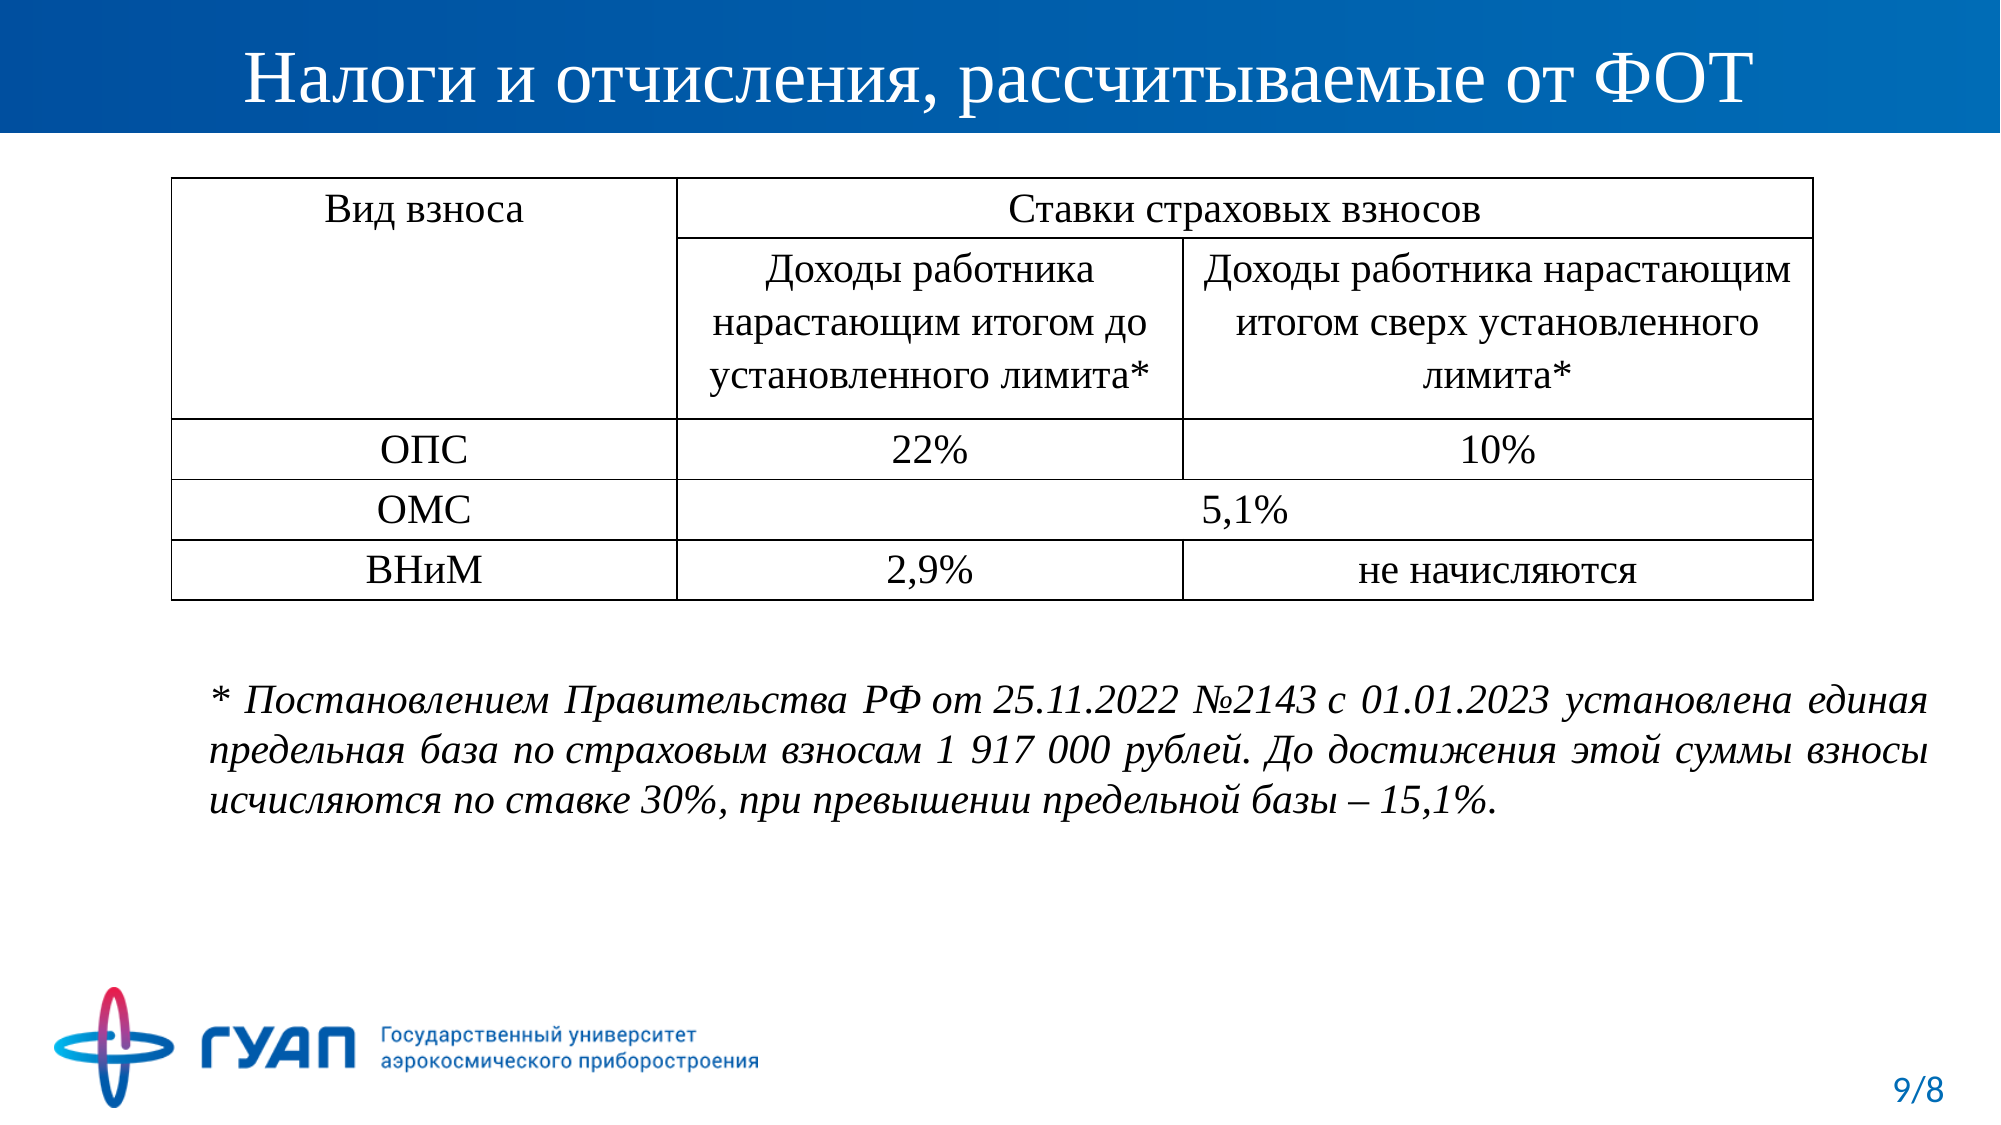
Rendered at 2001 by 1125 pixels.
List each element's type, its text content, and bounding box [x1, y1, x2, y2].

table_cell 5,1% [678, 480, 1812, 539]
table_cell Доходы работника нарастающим итогом до установленного лимита* [678, 239, 1182, 418]
table_cell 22% [678, 420, 1182, 479]
table_header Ставки страховых взносов [678, 179, 1812, 237]
table_header Вид взноса [172, 179, 676, 418]
table_cell ОПС [172, 420, 676, 479]
list * Постановлением Правительства РФ от 25.11.2022 №2143 с 01.01.2023 установлена единая предельная база по страховым взносам 1 917 000 рублей. До достижения этой суммы взносы исчисляются по ставке 30%, при превышении предельной базы – 15,1%. [193, 664, 1946, 959]
table_cell не начисляются [1184, 541, 1812, 599]
table_cell 10% [1184, 420, 1812, 479]
title Налоги и отчисления, рассчитываемые от ФОТ [54, 19, 1946, 132]
table_cell ВНиМ [172, 541, 676, 599]
table_cell ОМС [172, 480, 676, 539]
picture [54, 987, 758, 1108]
table_cell Доходы работника нарастающим итогом сверх установленного лимита* [1184, 239, 1812, 418]
table_cell 2,9% [678, 541, 1182, 599]
